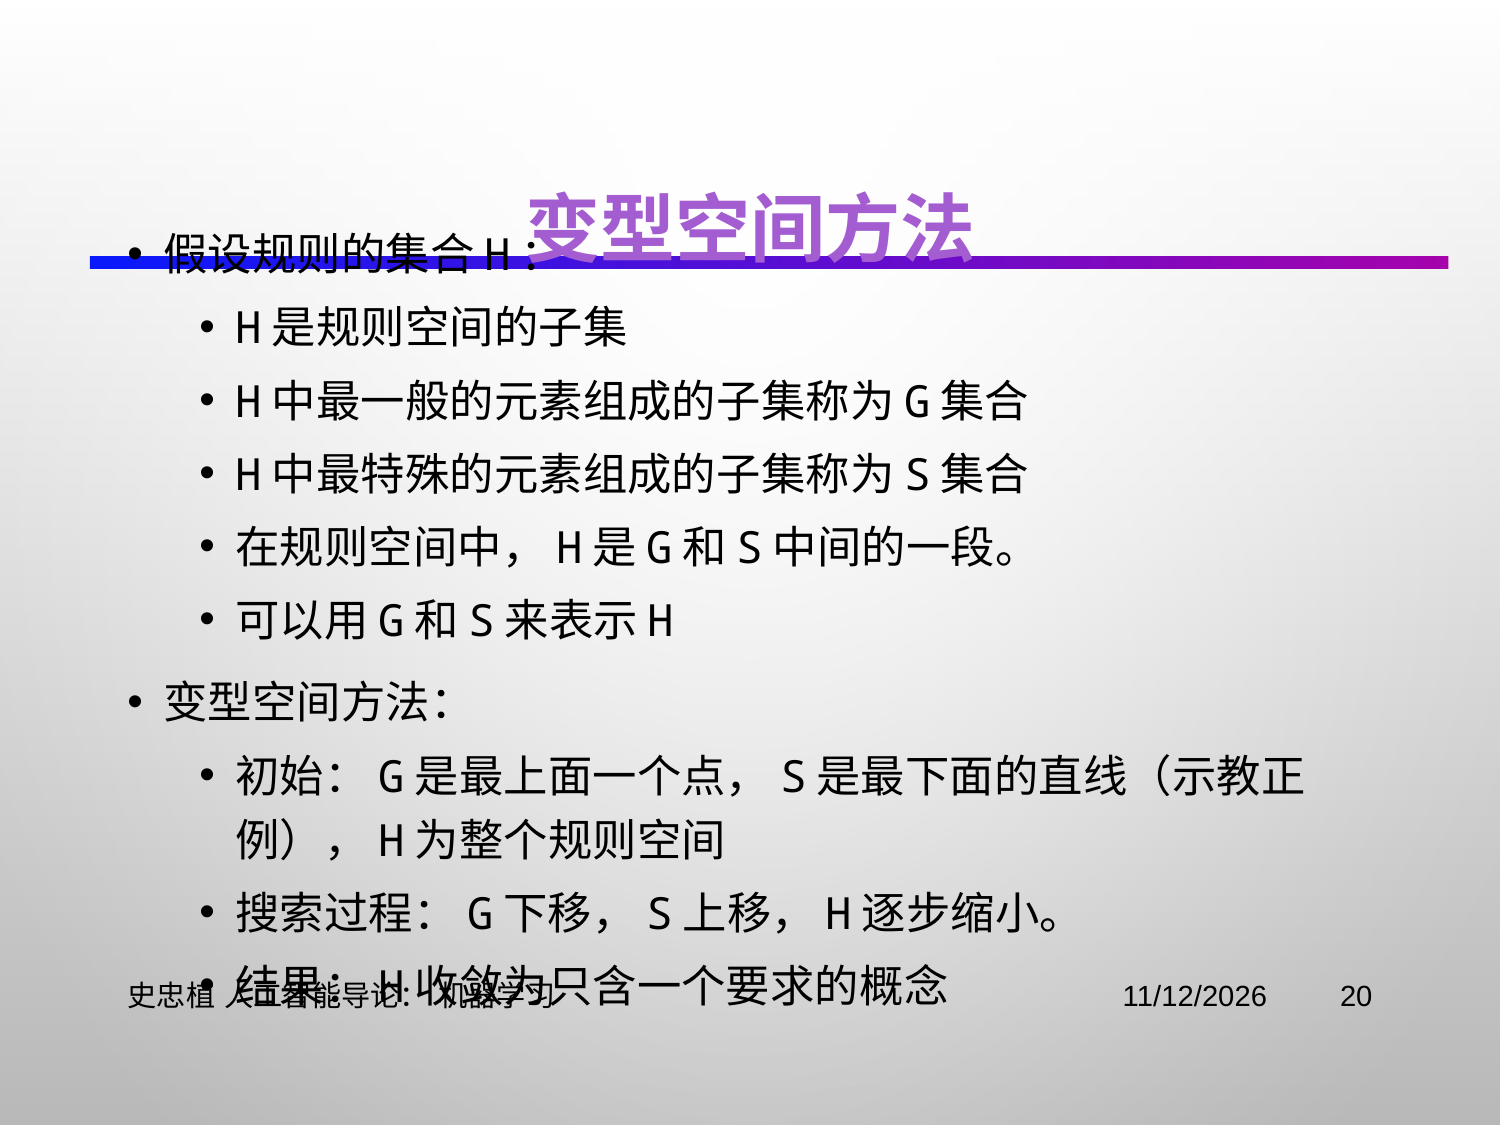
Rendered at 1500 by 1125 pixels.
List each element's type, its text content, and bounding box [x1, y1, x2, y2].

footer 史忠植 人工智能导论： 机器学习 [112, 965, 934, 1025]
title 变型空间方法 [112, 101, 1388, 208]
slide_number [944, 965, 1283, 1025]
list 假设规则的集合H： H是规则空间的子集 H中最一般的元素组成的子集称为G集合 H中最特殊的元素组成的子集称为S集合 在规则空间中，H是G和S中间的一段。 可以用G和S来表示H 变型空间方法： 初始：G是最上面一个点，S是最下面的直线（示教正例），H为整个规则空间 搜索过程：G下移，S上移，H逐步缩小。 结果：H收敛为只含一个要求的概念 [112, 208, 1413, 1021]
slide_number 20 [1293, 965, 1388, 1025]
picture [0, 0, 1500, 1125]
